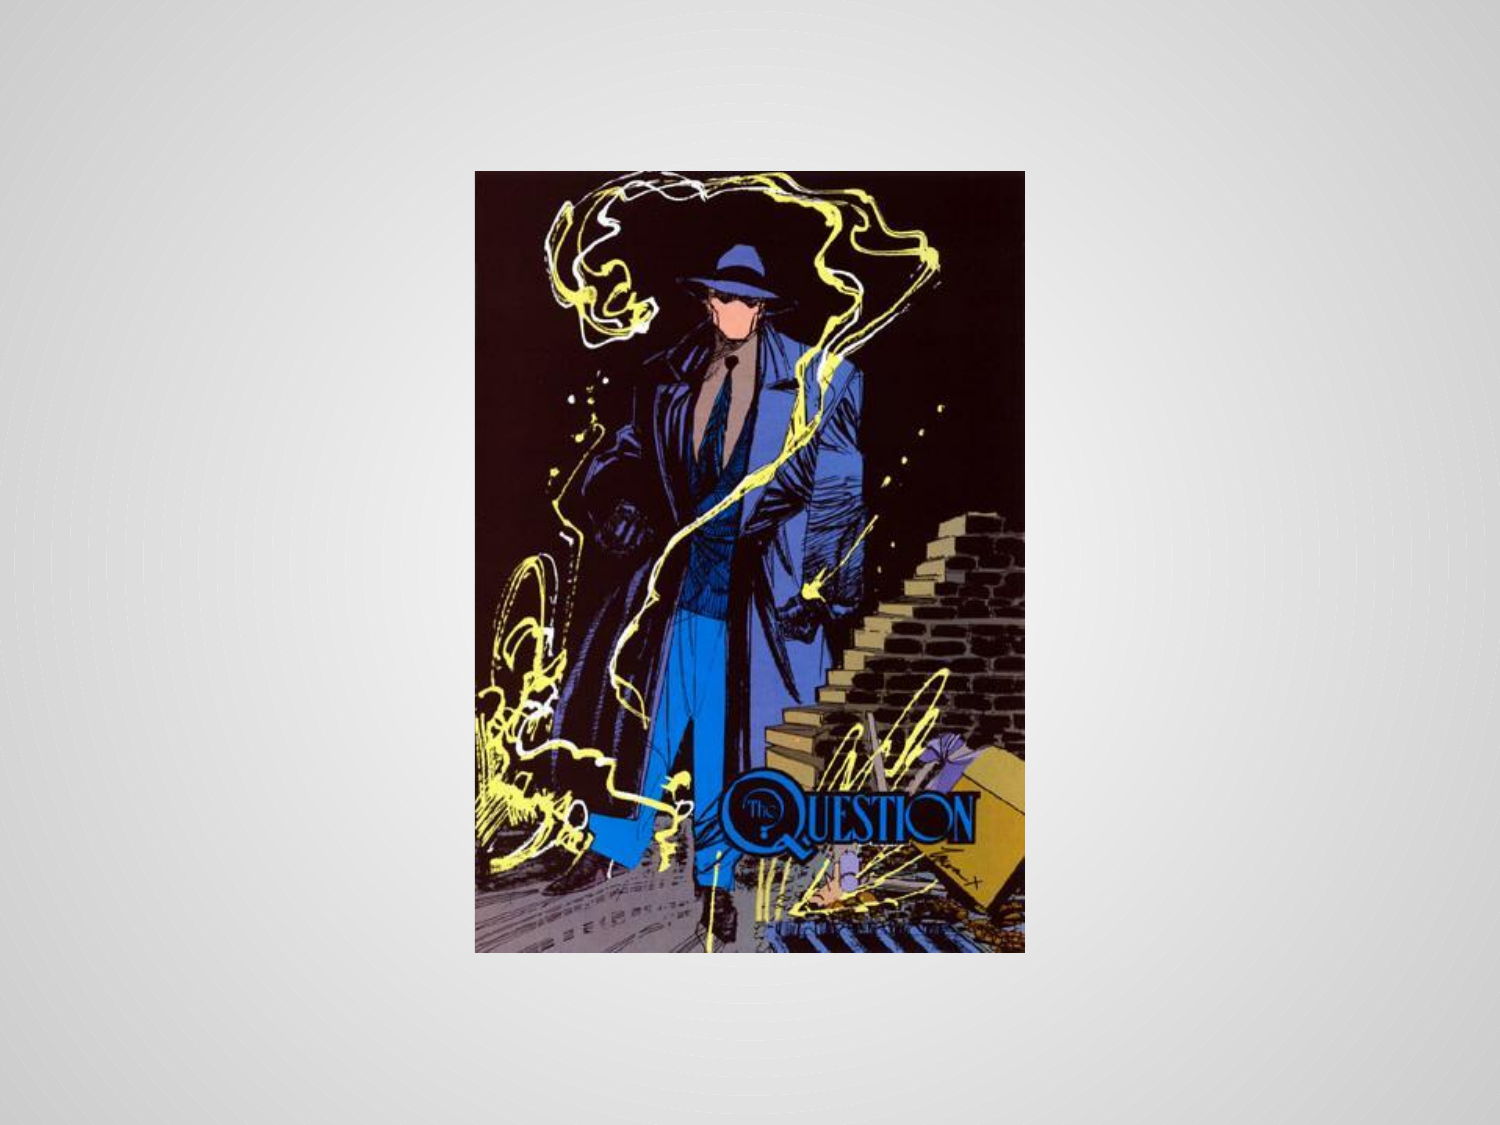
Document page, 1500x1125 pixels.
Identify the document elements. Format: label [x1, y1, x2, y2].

text_box [474, 171, 1025, 954]
